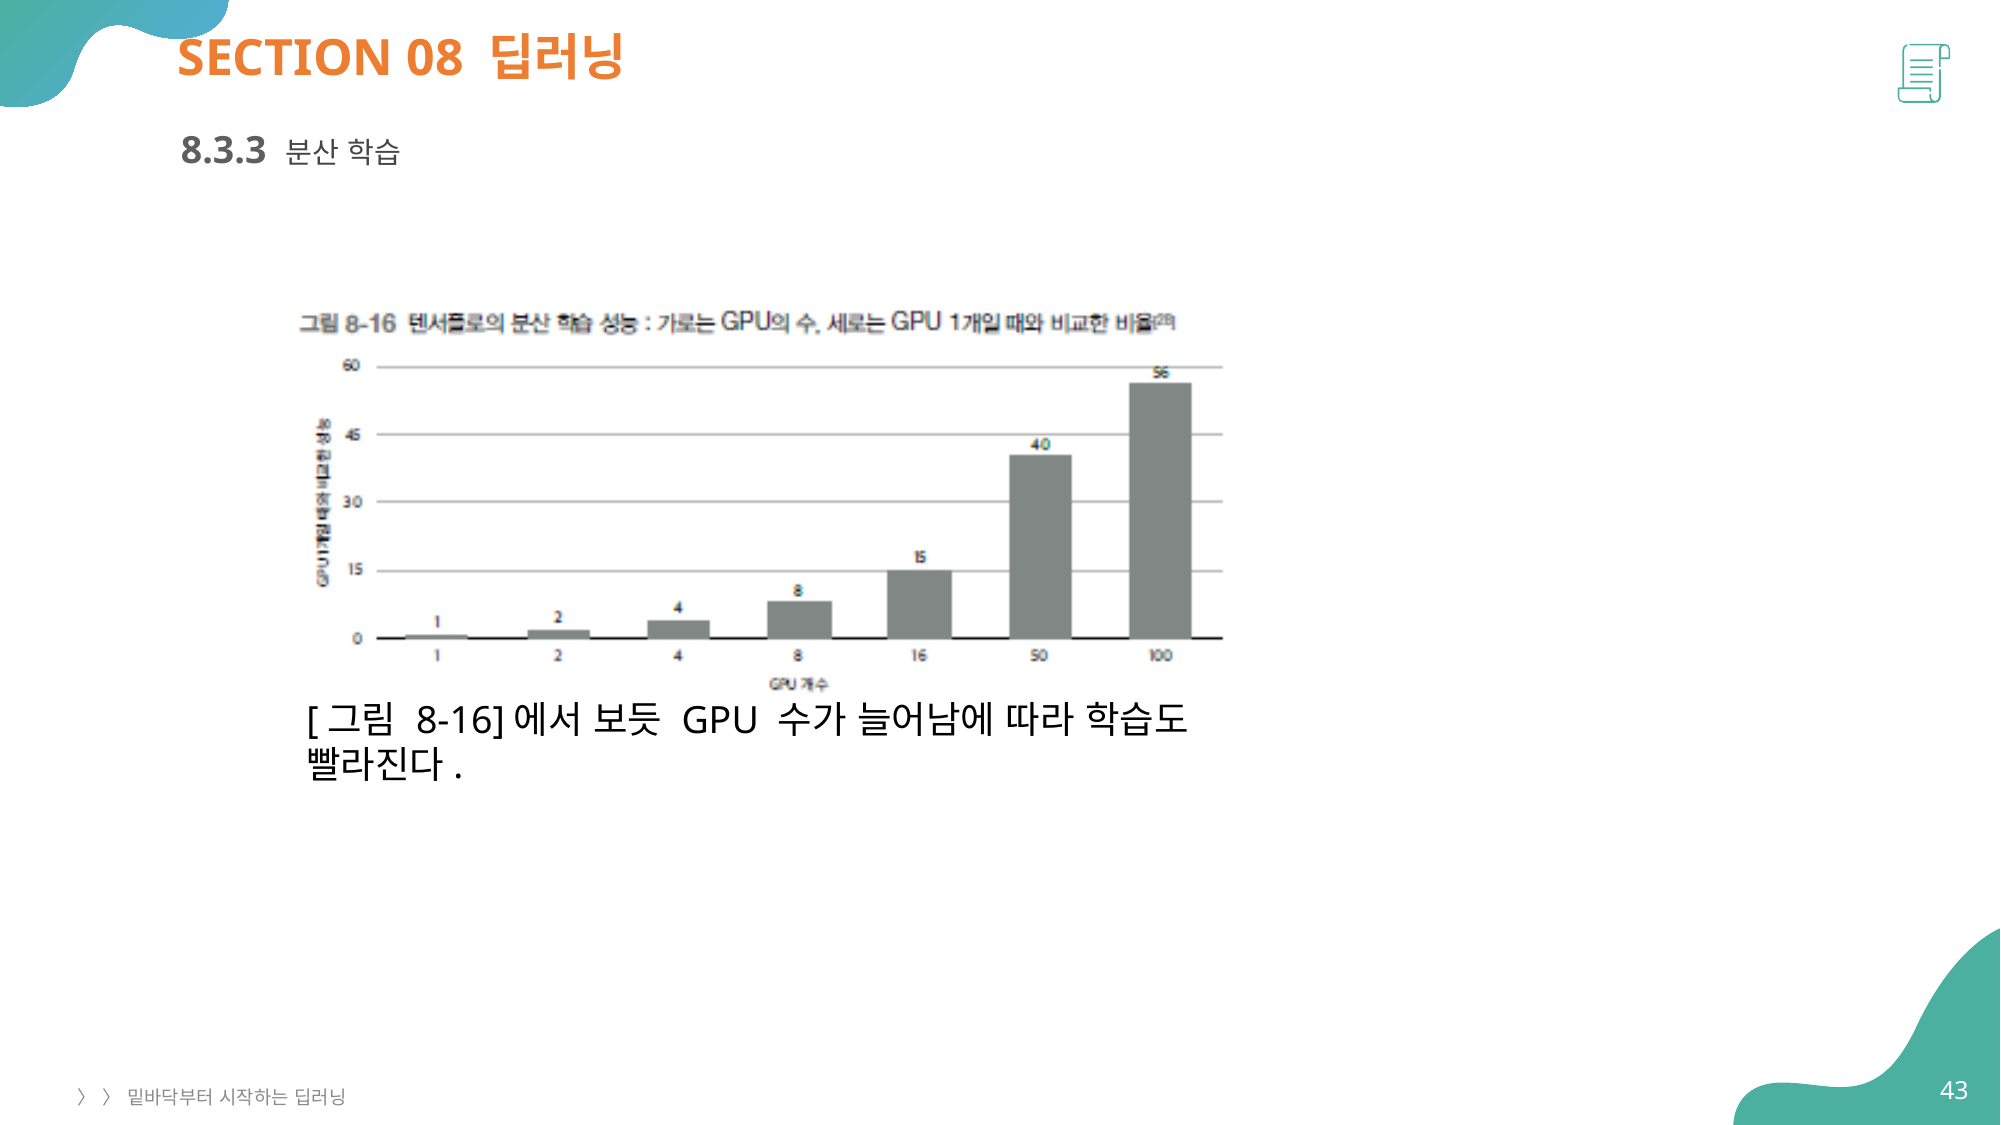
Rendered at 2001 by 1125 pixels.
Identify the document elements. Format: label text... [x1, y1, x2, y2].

footer 〉 〉 밑바닥부터 시작하는 딥러닝 [63, 1085, 738, 1109]
slide_number 43 [1917, 1061, 1984, 1122]
text_box SECTION 08 딥러닝 [162, 25, 2000, 95]
text_box [그림 8-16]에서 보듯 GPU 수가 늘어남에 따라 학습도 빨라진다. [291, 688, 1292, 793]
picture [291, 290, 1257, 705]
text_box 8.3.3 분산 학습 [166, 119, 417, 179]
